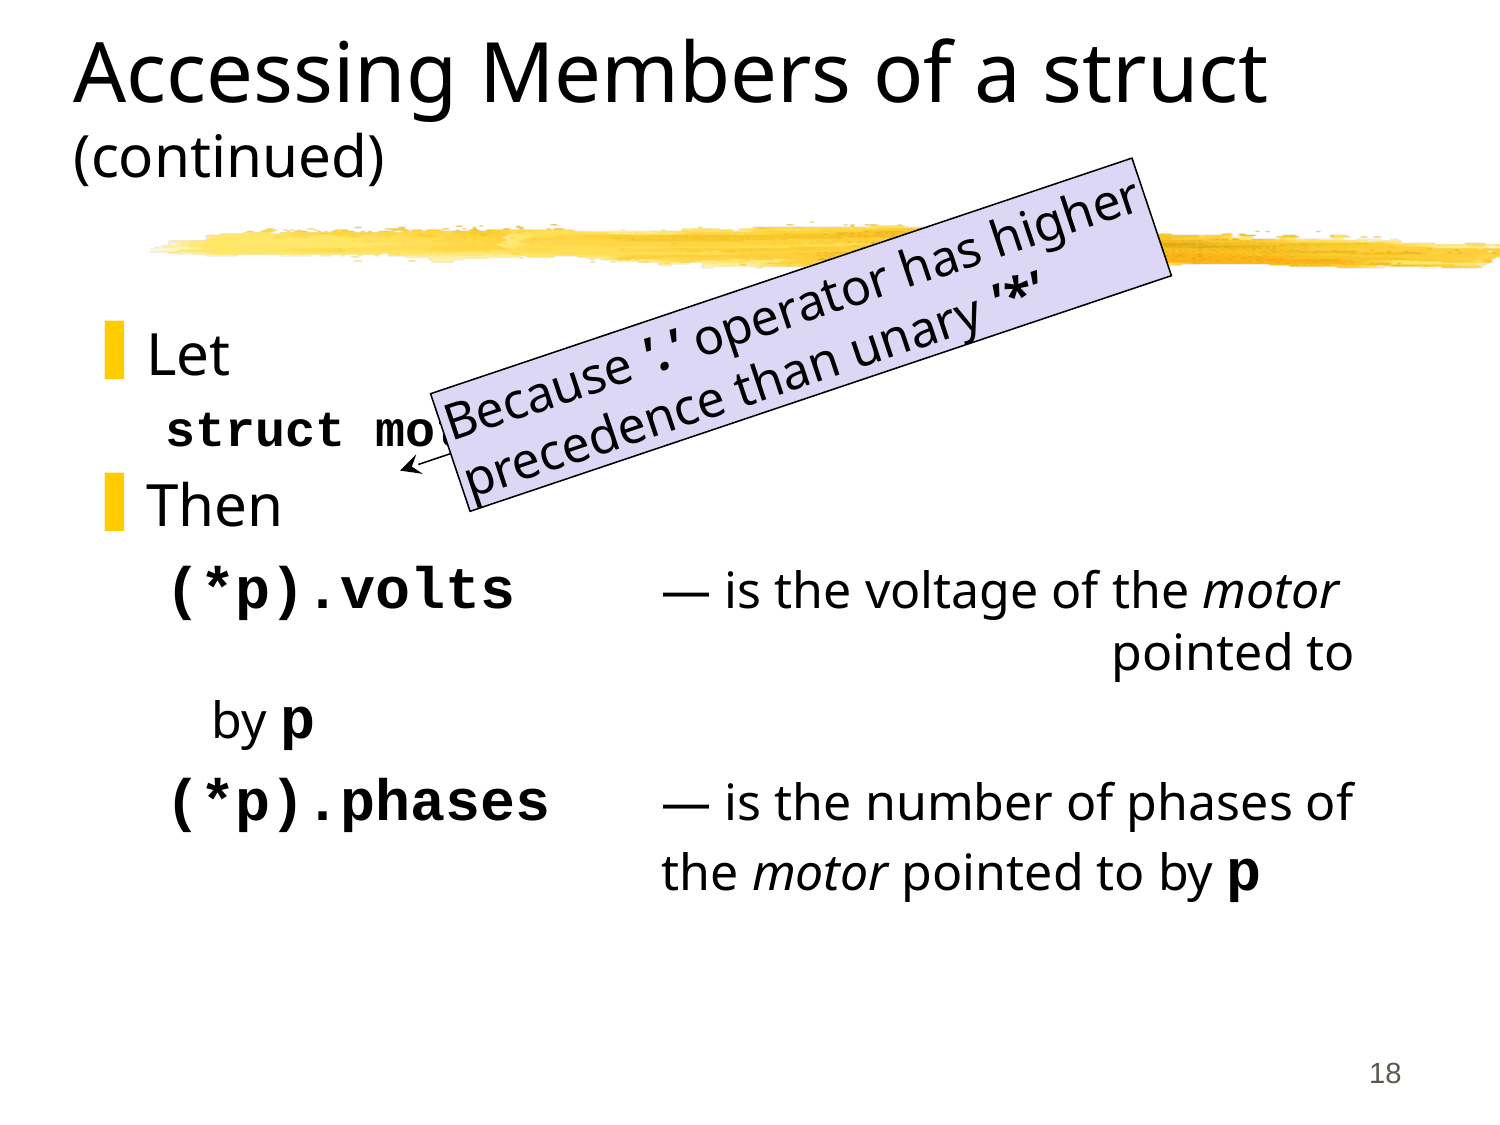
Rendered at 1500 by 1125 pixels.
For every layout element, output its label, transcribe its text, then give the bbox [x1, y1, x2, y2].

title Accessing Members of a struct (continued) [58, 71, 1486, 197]
list Let struct motor *p; Then (*p).volts — is the voltage of the motor pointed to by p (*p).phases — is the number of phases of the motor pointed to by p [75, 309, 1417, 994]
picture [150, 215, 957, 279]
picture [1153, 215, 1500, 279]
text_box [379, 287, 1130, 414]
slide_number 18 [1103, 1021, 1417, 1098]
